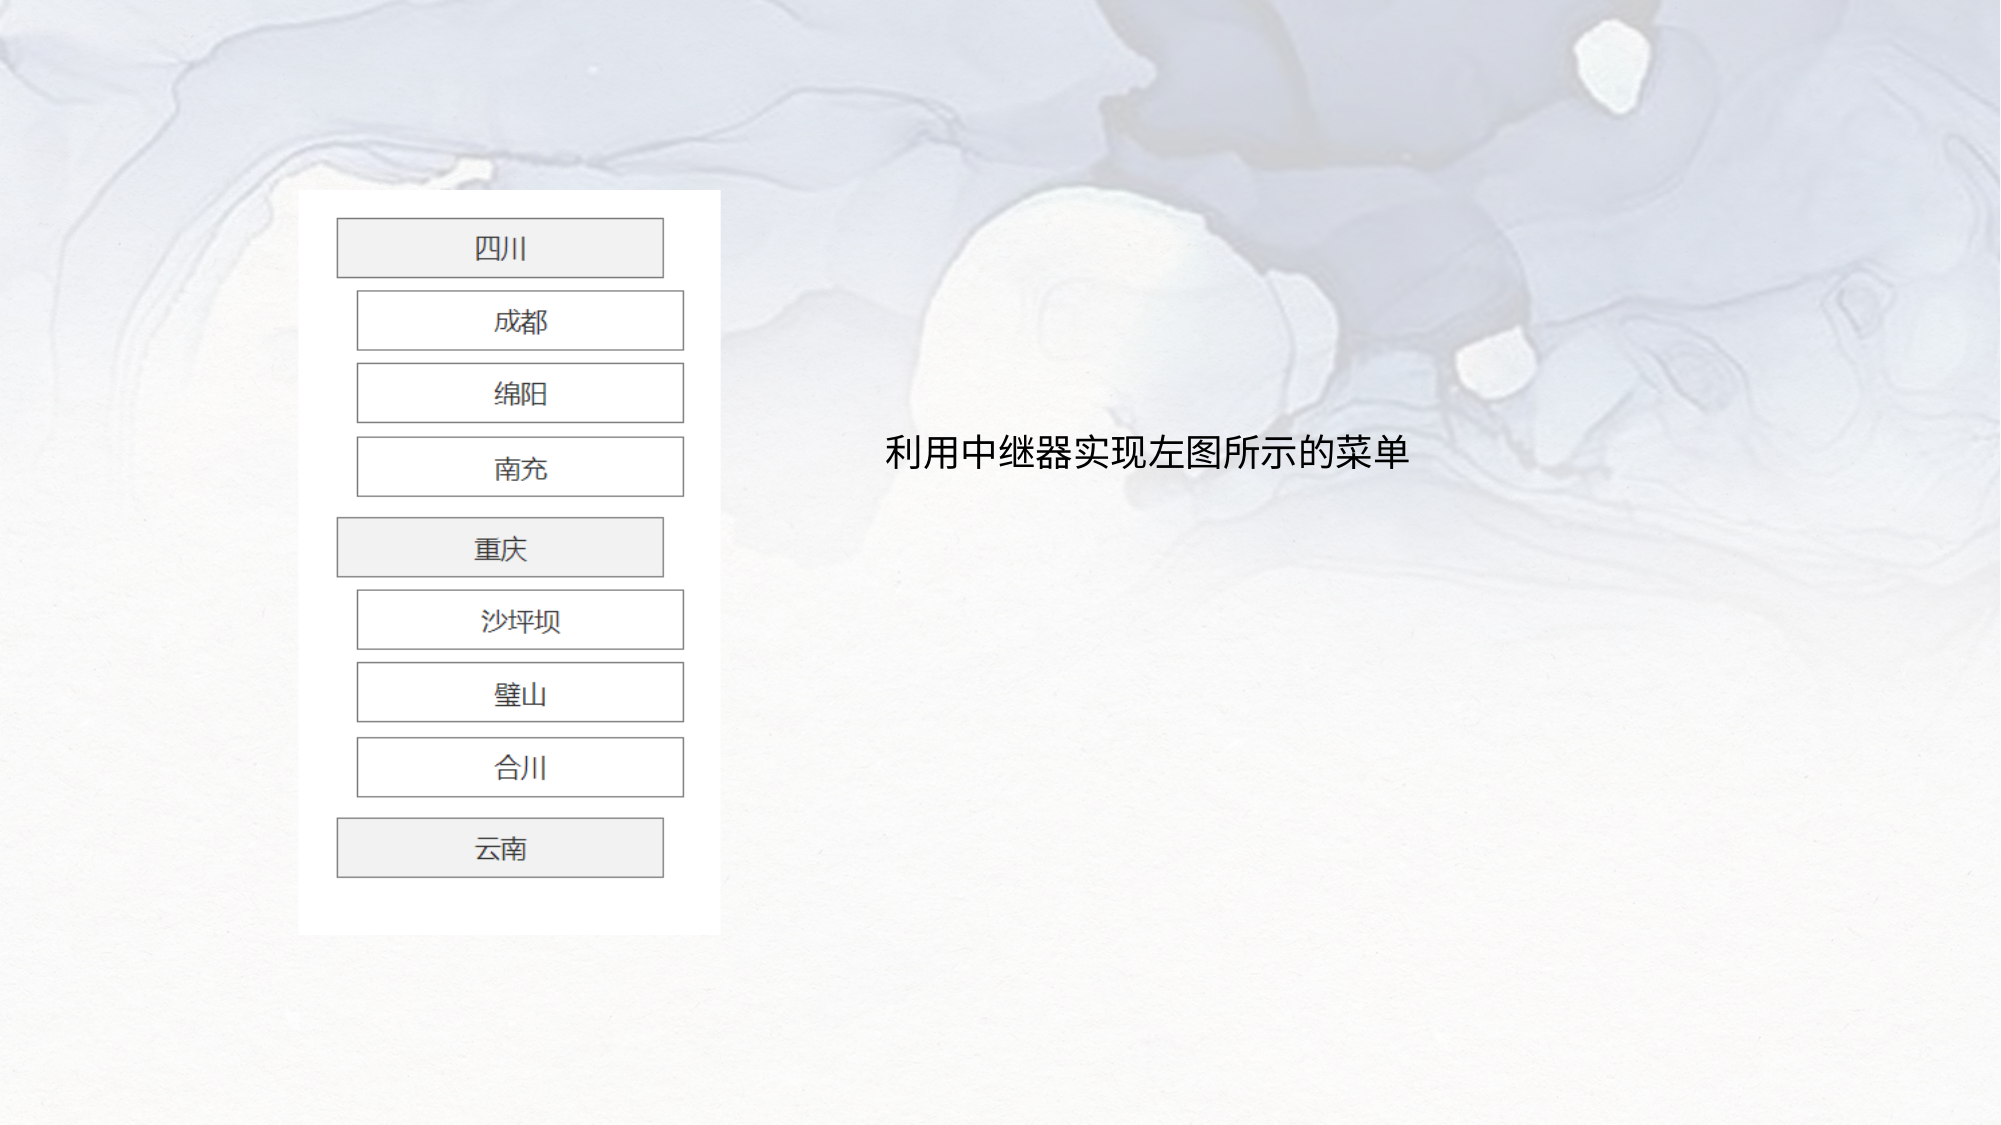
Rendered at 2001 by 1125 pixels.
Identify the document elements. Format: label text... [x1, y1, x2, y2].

text_box 利用中继器实现左图所示的菜单 [870, 421, 1486, 482]
picture [0, 0, 2001, 1125]
